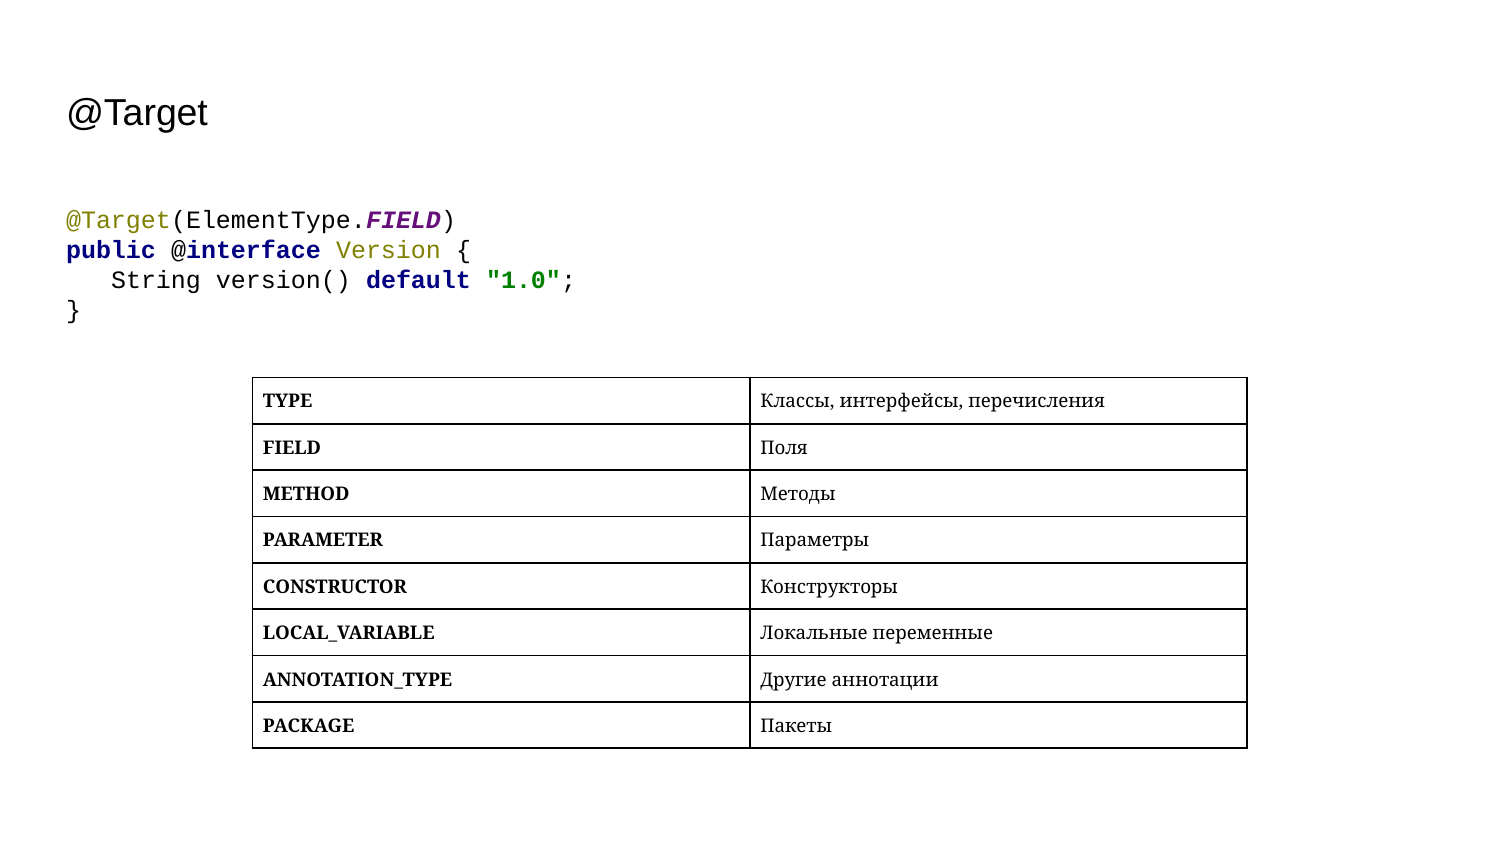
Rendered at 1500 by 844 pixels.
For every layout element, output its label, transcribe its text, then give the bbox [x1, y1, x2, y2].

table_cell ANNOTATION_TYPE [253, 656, 749, 701]
table_cell CONSTRUCTOR [253, 564, 749, 608]
title @Target [51, 72, 1449, 167]
table_cell FIELD [253, 425, 749, 469]
table_cell Другие аннотации [751, 656, 1246, 701]
table_header TYPE [253, 378, 749, 423]
table_cell Пакеты [751, 703, 1246, 747]
table_cell METHOD [253, 471, 749, 516]
list @Target(ElementType.FIELD) public @interface Version { String version() default "1.0"; } [51, 189, 1449, 750]
table_cell LOCAL_VARIABLE [253, 610, 749, 655]
table_cell Поля [751, 425, 1246, 469]
table_header Классы, интерфейсы, перечисления [751, 378, 1246, 423]
table_cell Конструкторы [751, 564, 1246, 608]
table_cell Методы [751, 471, 1246, 516]
table_cell Локальные переменные [751, 610, 1246, 655]
table_cell PACKAGE [253, 703, 749, 747]
table_cell Параметры [751, 517, 1246, 562]
table_cell PARAMETER [253, 517, 749, 562]
